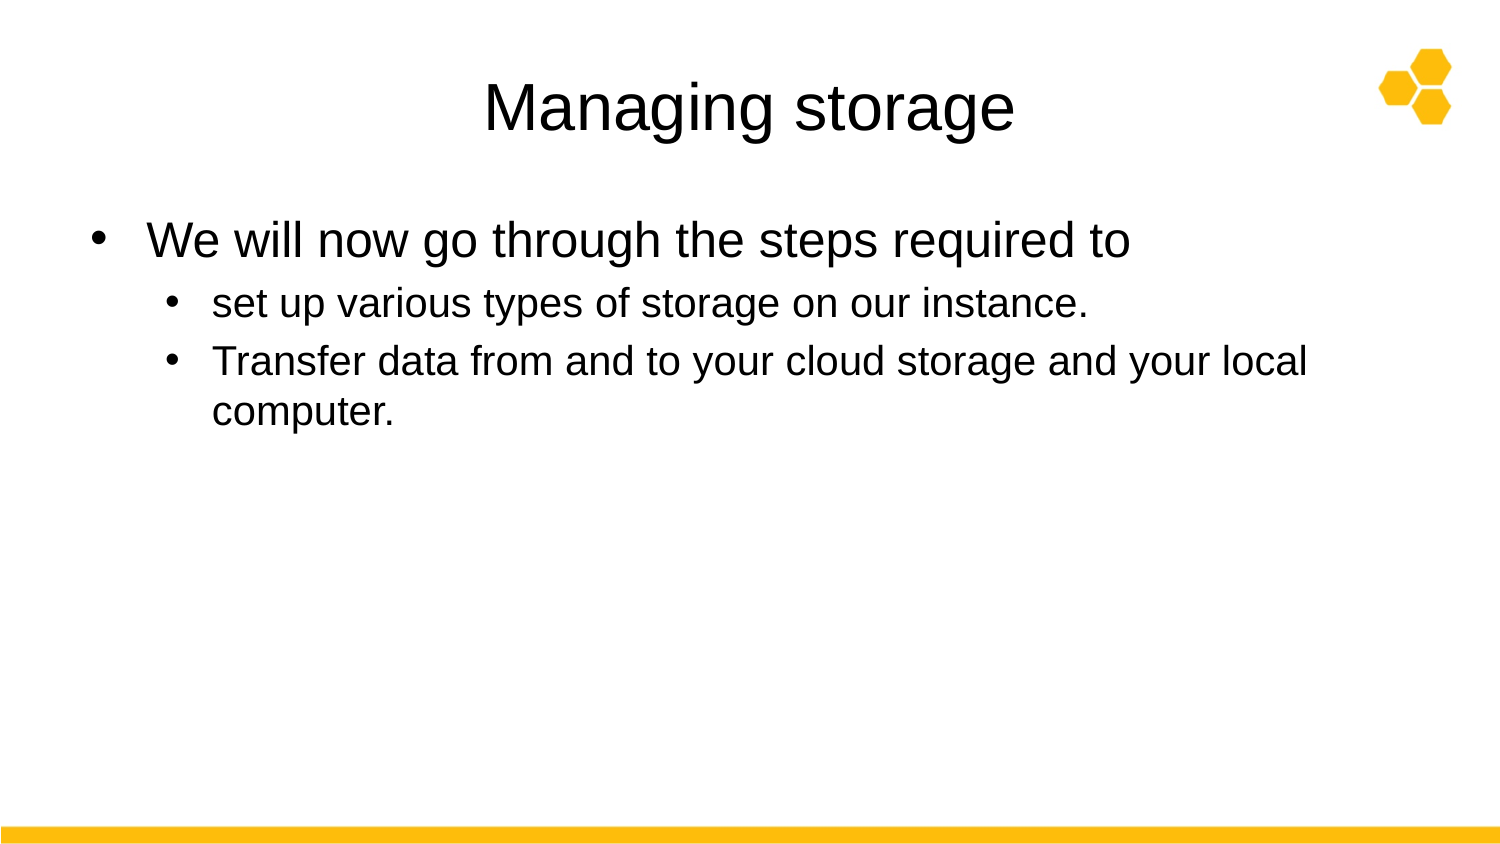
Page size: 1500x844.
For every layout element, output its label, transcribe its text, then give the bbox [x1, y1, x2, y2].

picture [0, 0, 1500, 844]
title Managing storage [75, 33, 1425, 175]
list We will now go through the steps required to set up various types of storage on our instance. Transfer data from and to your cloud storage and your local computer. [75, 199, 1425, 754]
